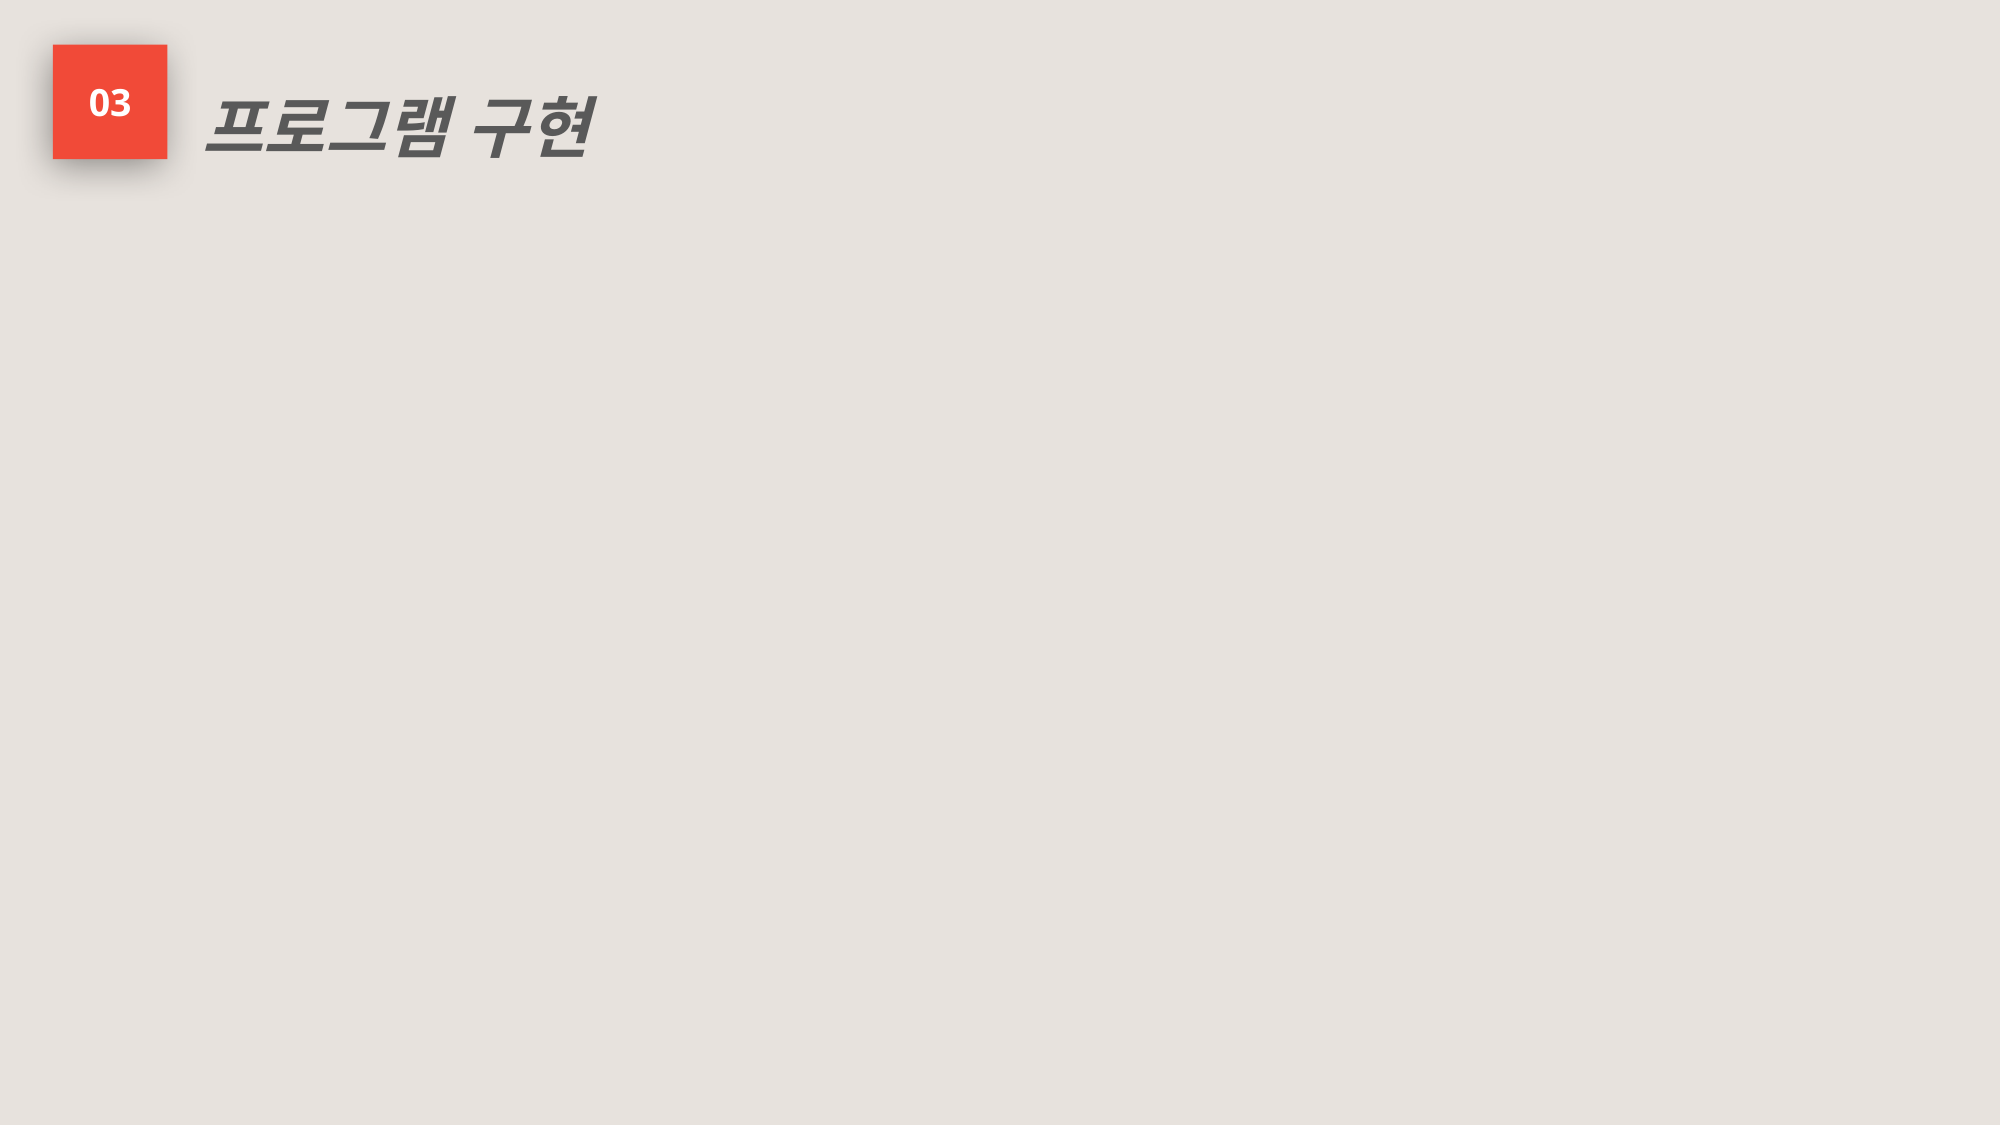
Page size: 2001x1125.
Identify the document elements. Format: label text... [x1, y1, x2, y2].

text_box 03 [52, 43, 169, 160]
text_box 프로그램 구현 [187, 38, 1185, 174]
